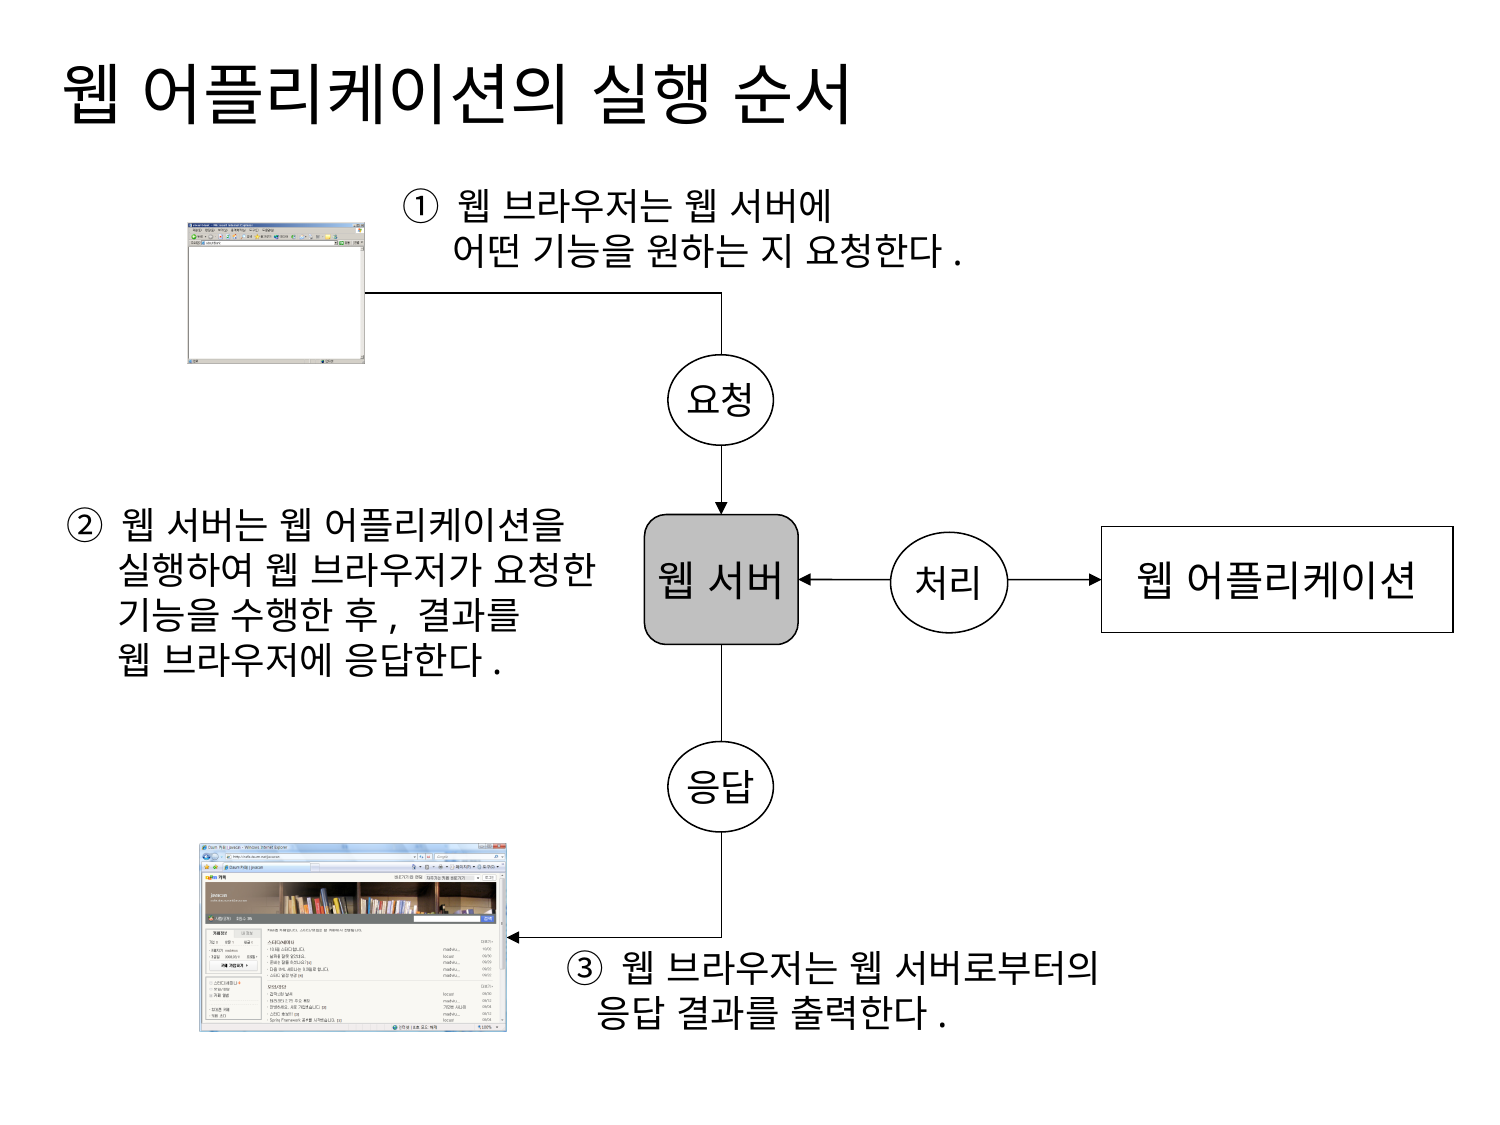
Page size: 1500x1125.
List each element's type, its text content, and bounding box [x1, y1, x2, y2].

text_box 웹 어플리케이션 [1101, 526, 1454, 633]
text_box 요청 [727, 355, 774, 445]
picture [198, 843, 507, 1032]
title 웹 어플리케이션의 실행 순서 [46, 45, 1465, 141]
text_box ③ 웹 브라우저는 웹 서버로부터의 응답 결과를 출력한다. [551, 937, 1117, 1043]
text_box 응답 [766, 763, 774, 810]
text_box 웹 서버 [644, 514, 799, 645]
text_box 처리 [890, 588, 1008, 633]
text_box ② 웹 서버는 웹 어플리케이션을 실행하여 웹 브라우저가 요청한 기능을 수행한 후, 결과를 웹 브라우저에 응답한다. [51, 494, 612, 690]
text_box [467, 683, 761, 899]
picture [187, 222, 365, 364]
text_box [364, 292, 722, 515]
text_box 처리 [890, 532, 1008, 578]
text_box ① 웹 브라우저는 웹 서버에 어떤 기능을 원하는 지 요청한다. [387, 175, 978, 281]
